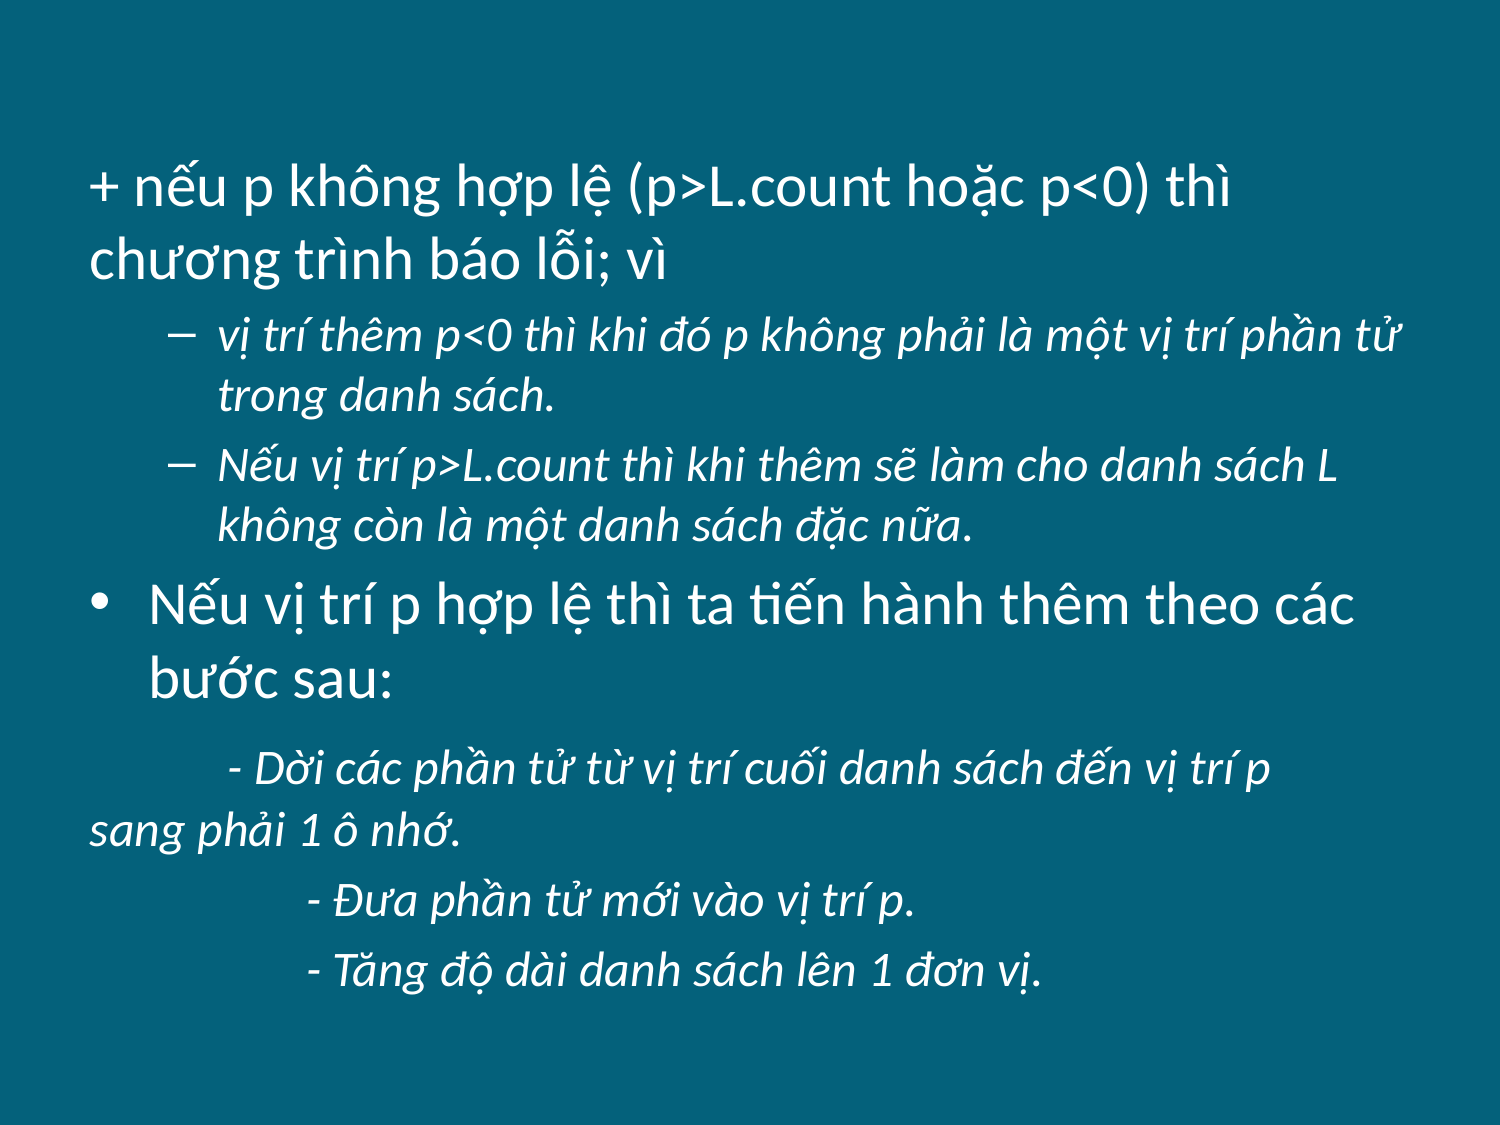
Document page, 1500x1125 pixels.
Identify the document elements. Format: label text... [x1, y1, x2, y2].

list + nếu p không hợp lệ (p>L.count hoặc p<0) thì chương trình báo lỗi; vì vị trí thêm p<0 thì khi đó p không phải là một vị trí phần tử trong danh sách. Nếu vị trí p>L.count thì khi thêm sẽ làm cho danh sách L không còn là một danh sách đặc nữa. Nếu vị trí p hợp lệ thì ta tiến hành thêm theo các bước sau: - Dời các phần tử từ vị trí cuối danh sách đến vị trí p sang phải 1 ô nhớ. - Đưa phần tử mới vào vị trí p. - Tăng độ dài danh sách lên 1 đơn vị. [75, 137, 1425, 1005]
